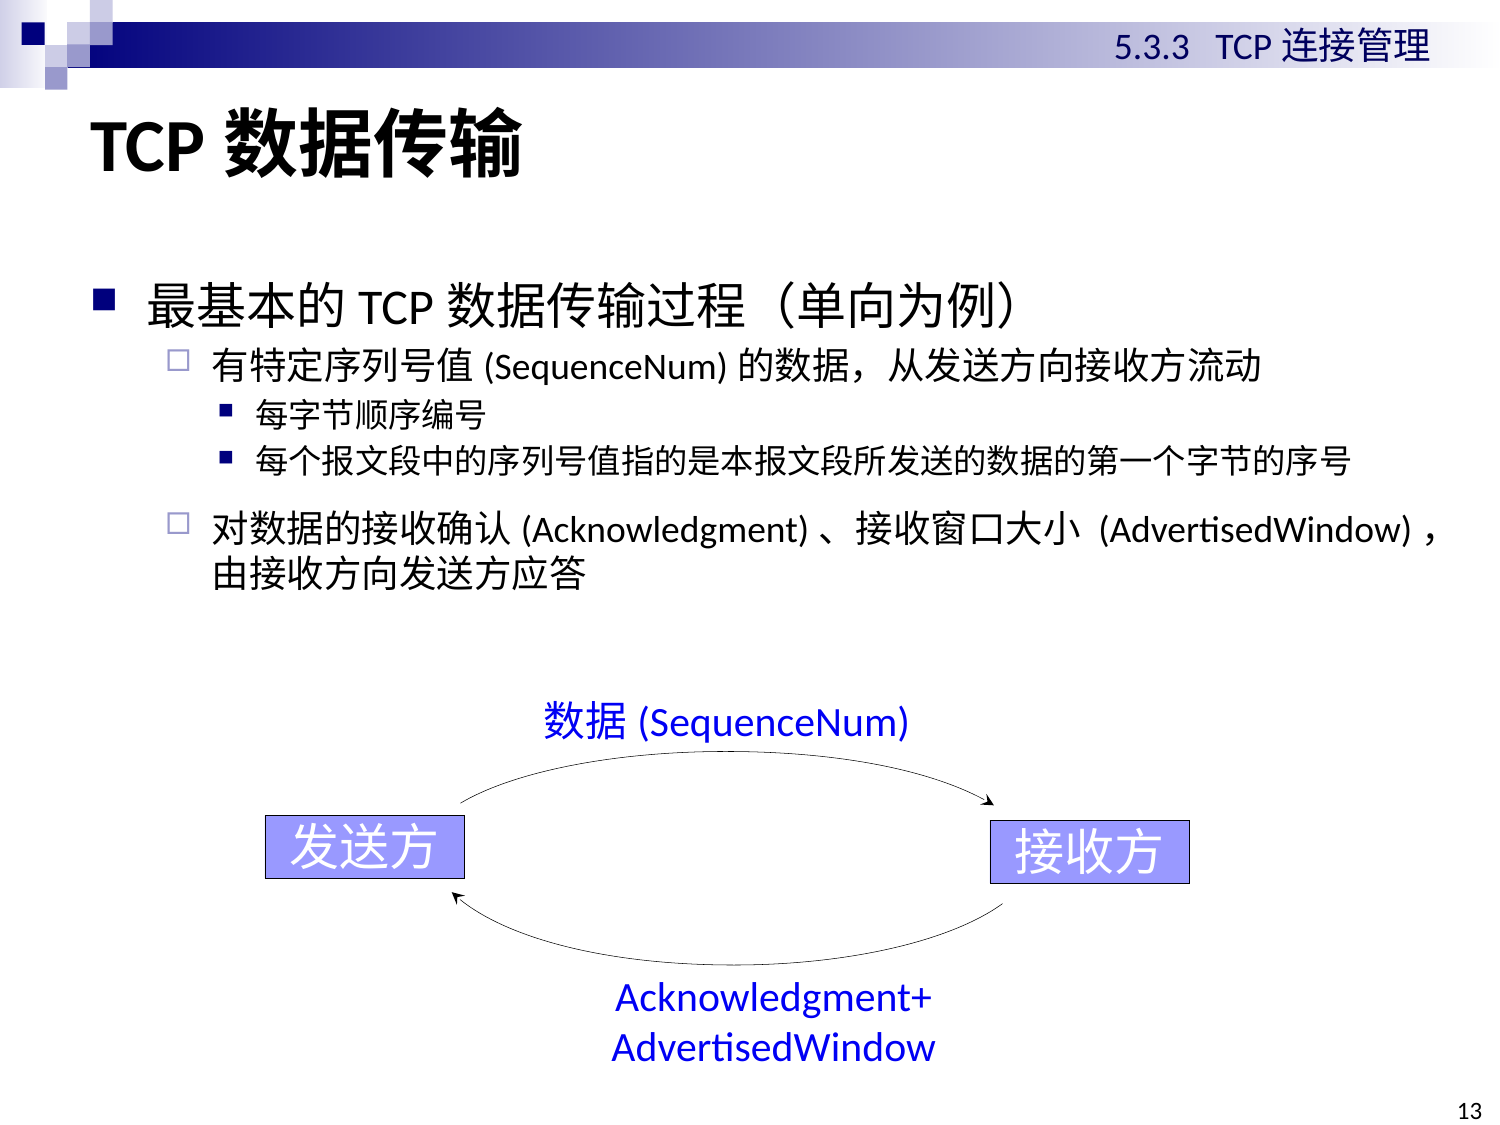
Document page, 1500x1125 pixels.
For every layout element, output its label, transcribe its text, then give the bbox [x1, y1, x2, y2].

list 最基本的TCP数据传输过程（单向为例） 有特定序列号值(SequenceNum)的数据，从发送方向接收方流动 每字节顺序编号 每个报文段中的序列号值指的是本报文段所发送的数据的第一个字节的序号 对数据的接收确认(Acknowledgment)、接收窗口大小 (AdvertisedWindow)，由接收方向发送方应答 [75, 237, 1483, 589]
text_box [264, 694, 1190, 1113]
slide_number 13 [1448, 1100, 1483, 1125]
title TCP数据传输 [75, 75, 1425, 209]
text_box 5.3.3 TCP连接管理 [1099, 14, 1483, 75]
